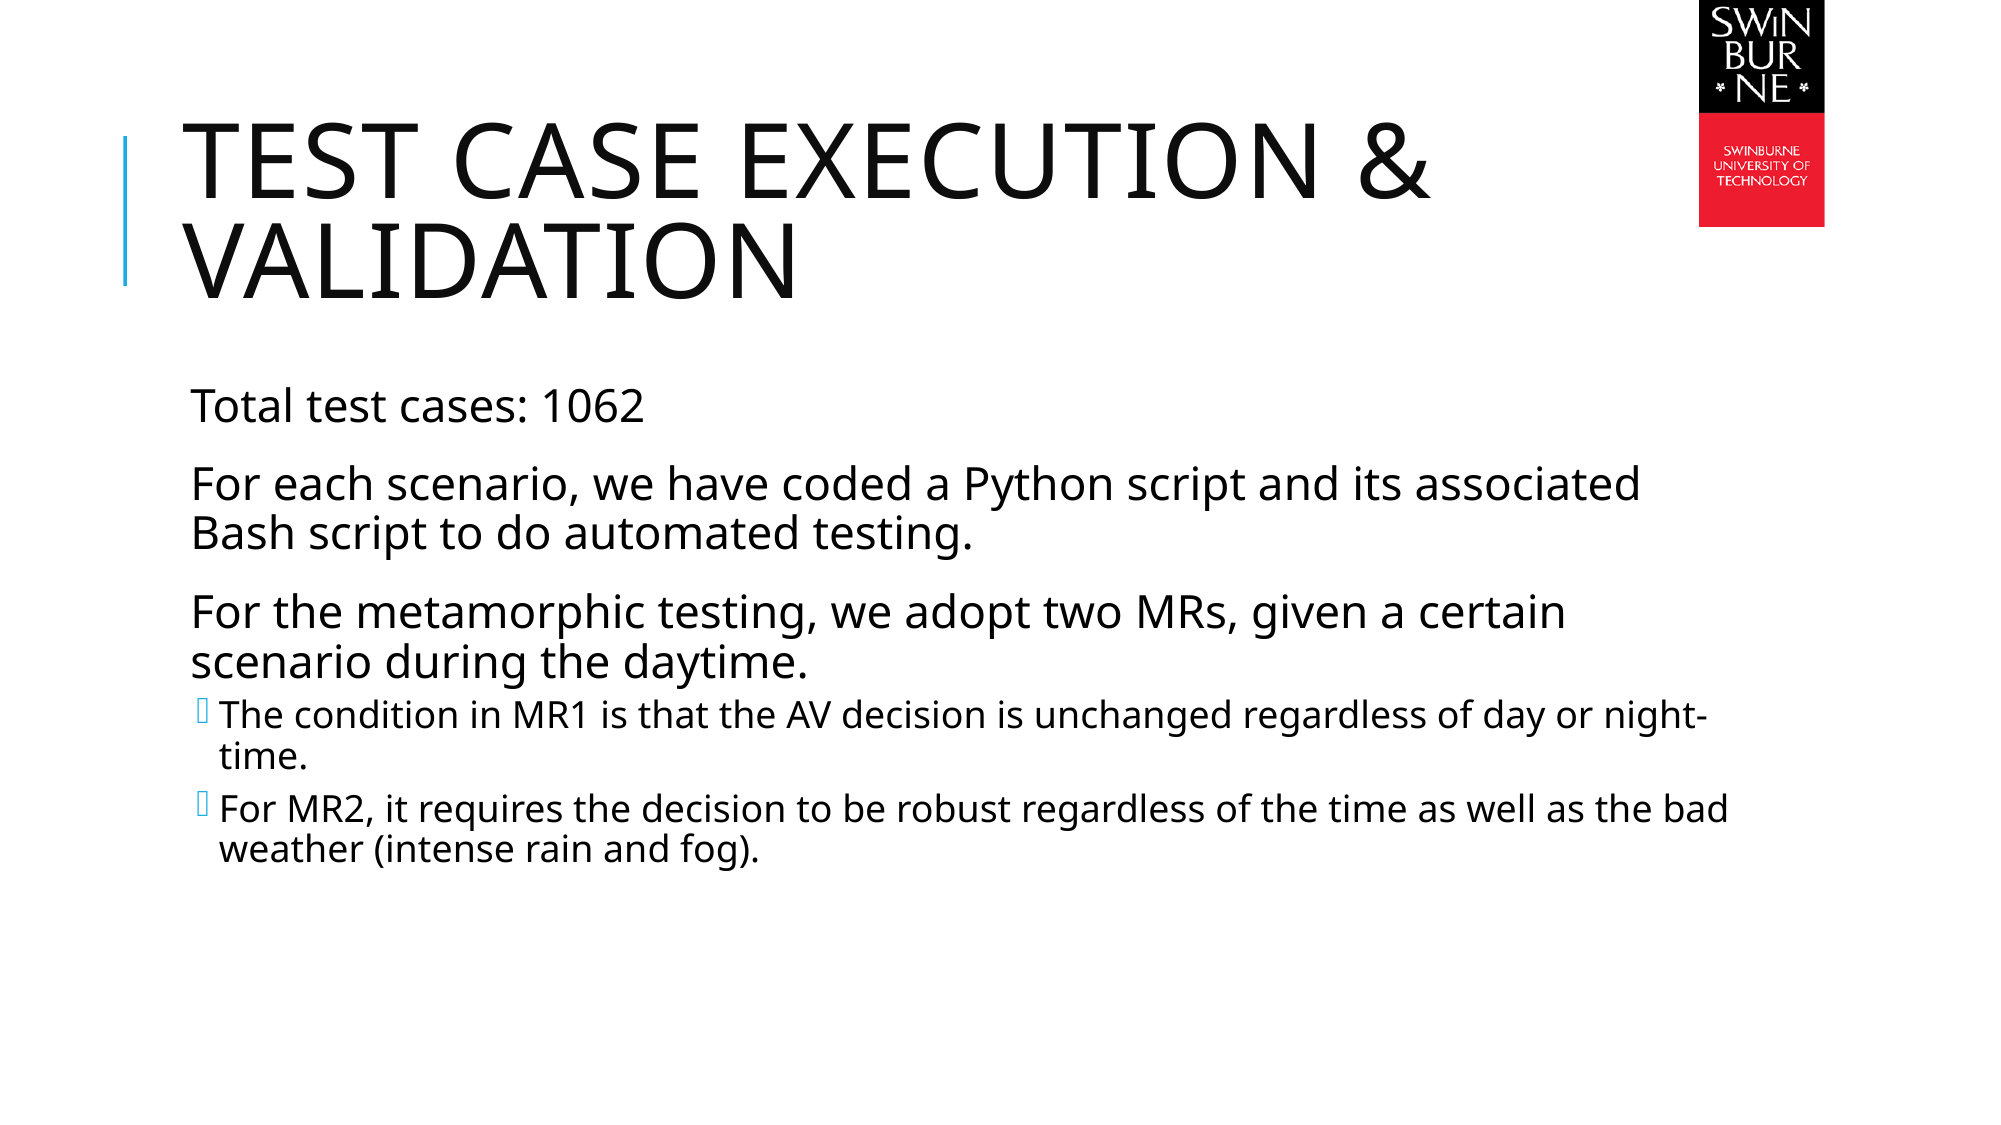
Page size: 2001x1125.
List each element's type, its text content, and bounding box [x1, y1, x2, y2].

list Total test cases: 1062 For each scenario, we have coded a Python script and its associated Bash script to do automated testing. For the metamorphic testing, we adopt two MRs, given a certain scenario during the daytime. The condition in MR1 is that the AV decision is unchanged regardless of day or night-time. For MR2, it requires the decision to be robust regardless of the time as well as the bad weather (intense rain and fog). [168, 375, 1763, 1035]
picture [1699, 0, 1825, 227]
title Test case execution & validation [168, 96, 1763, 342]
